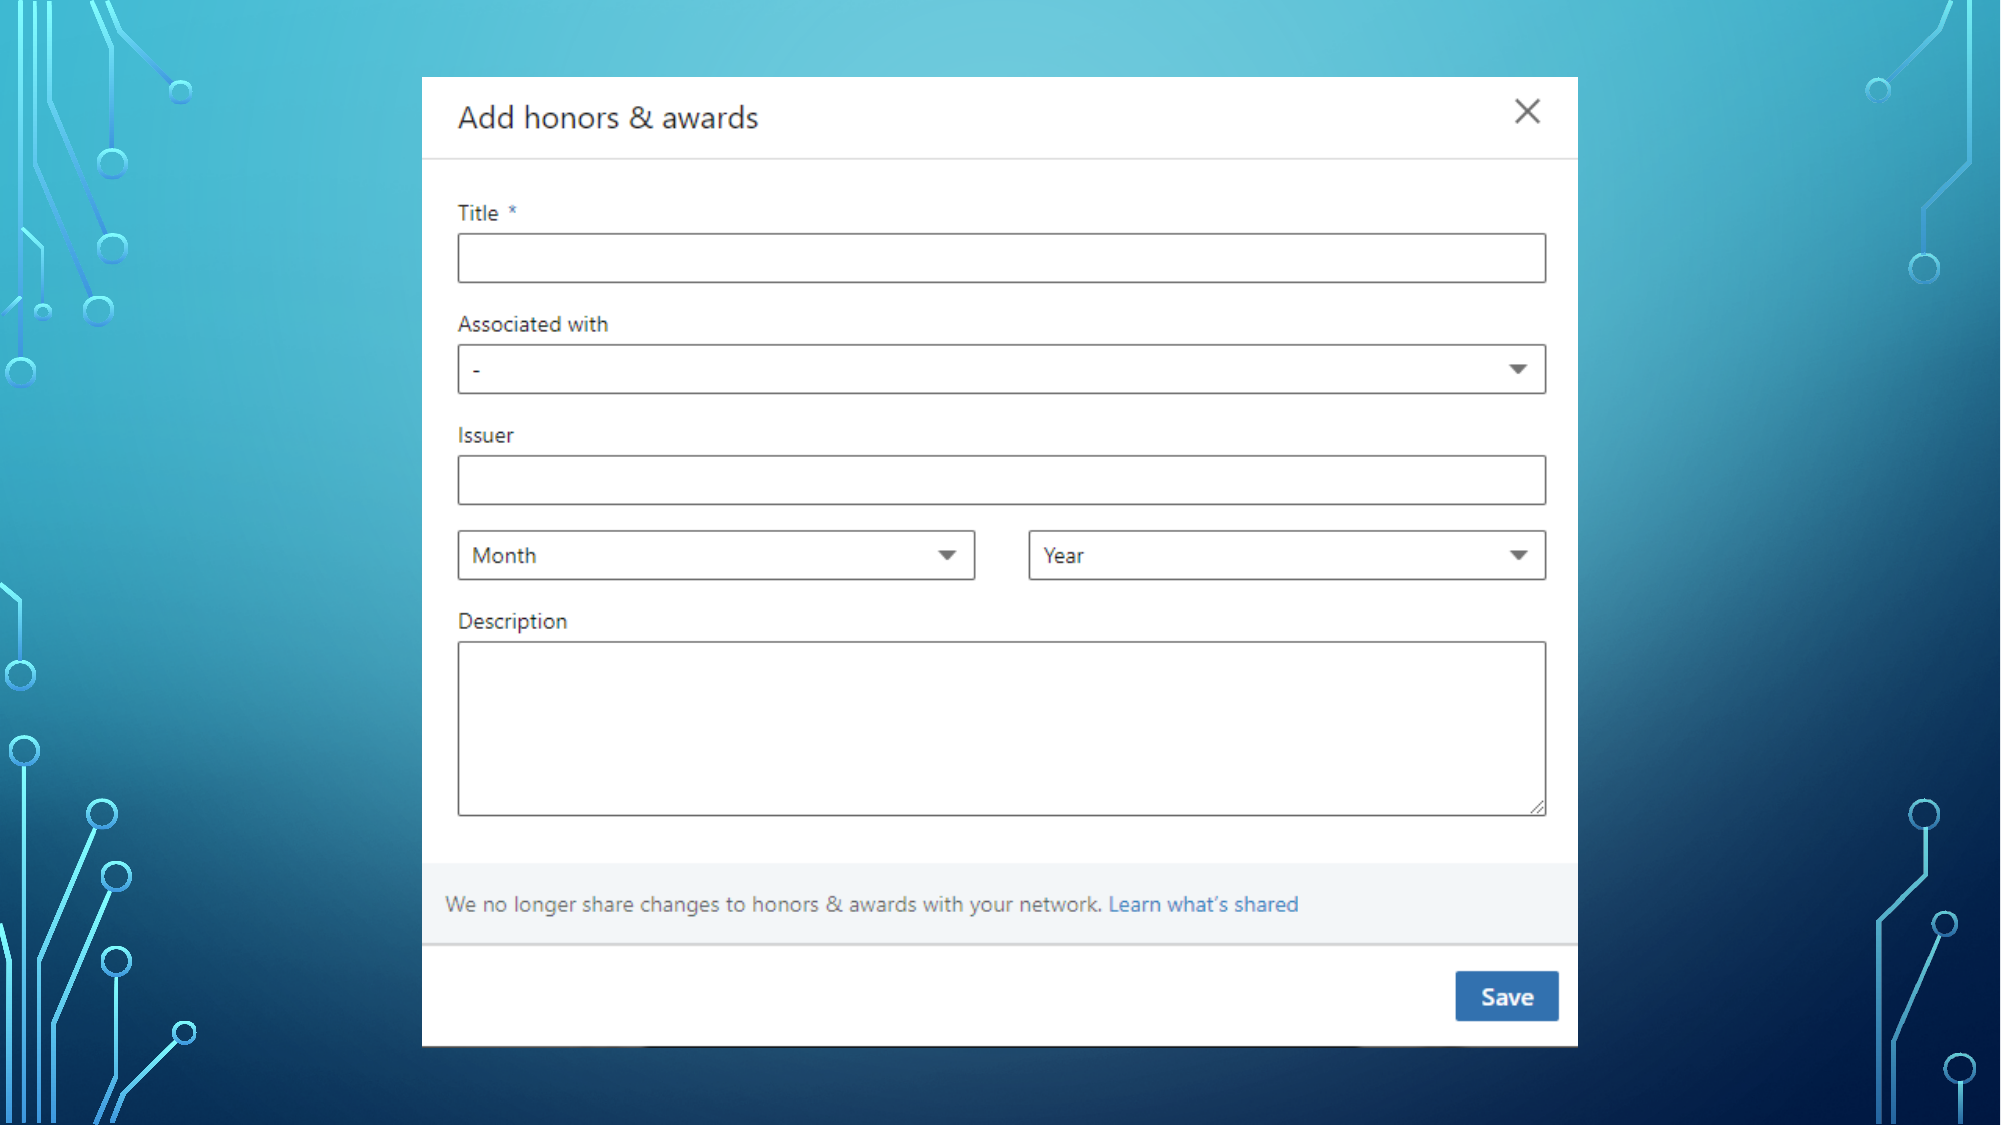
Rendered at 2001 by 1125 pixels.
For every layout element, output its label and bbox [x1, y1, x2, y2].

picture [422, 77, 1578, 1048]
